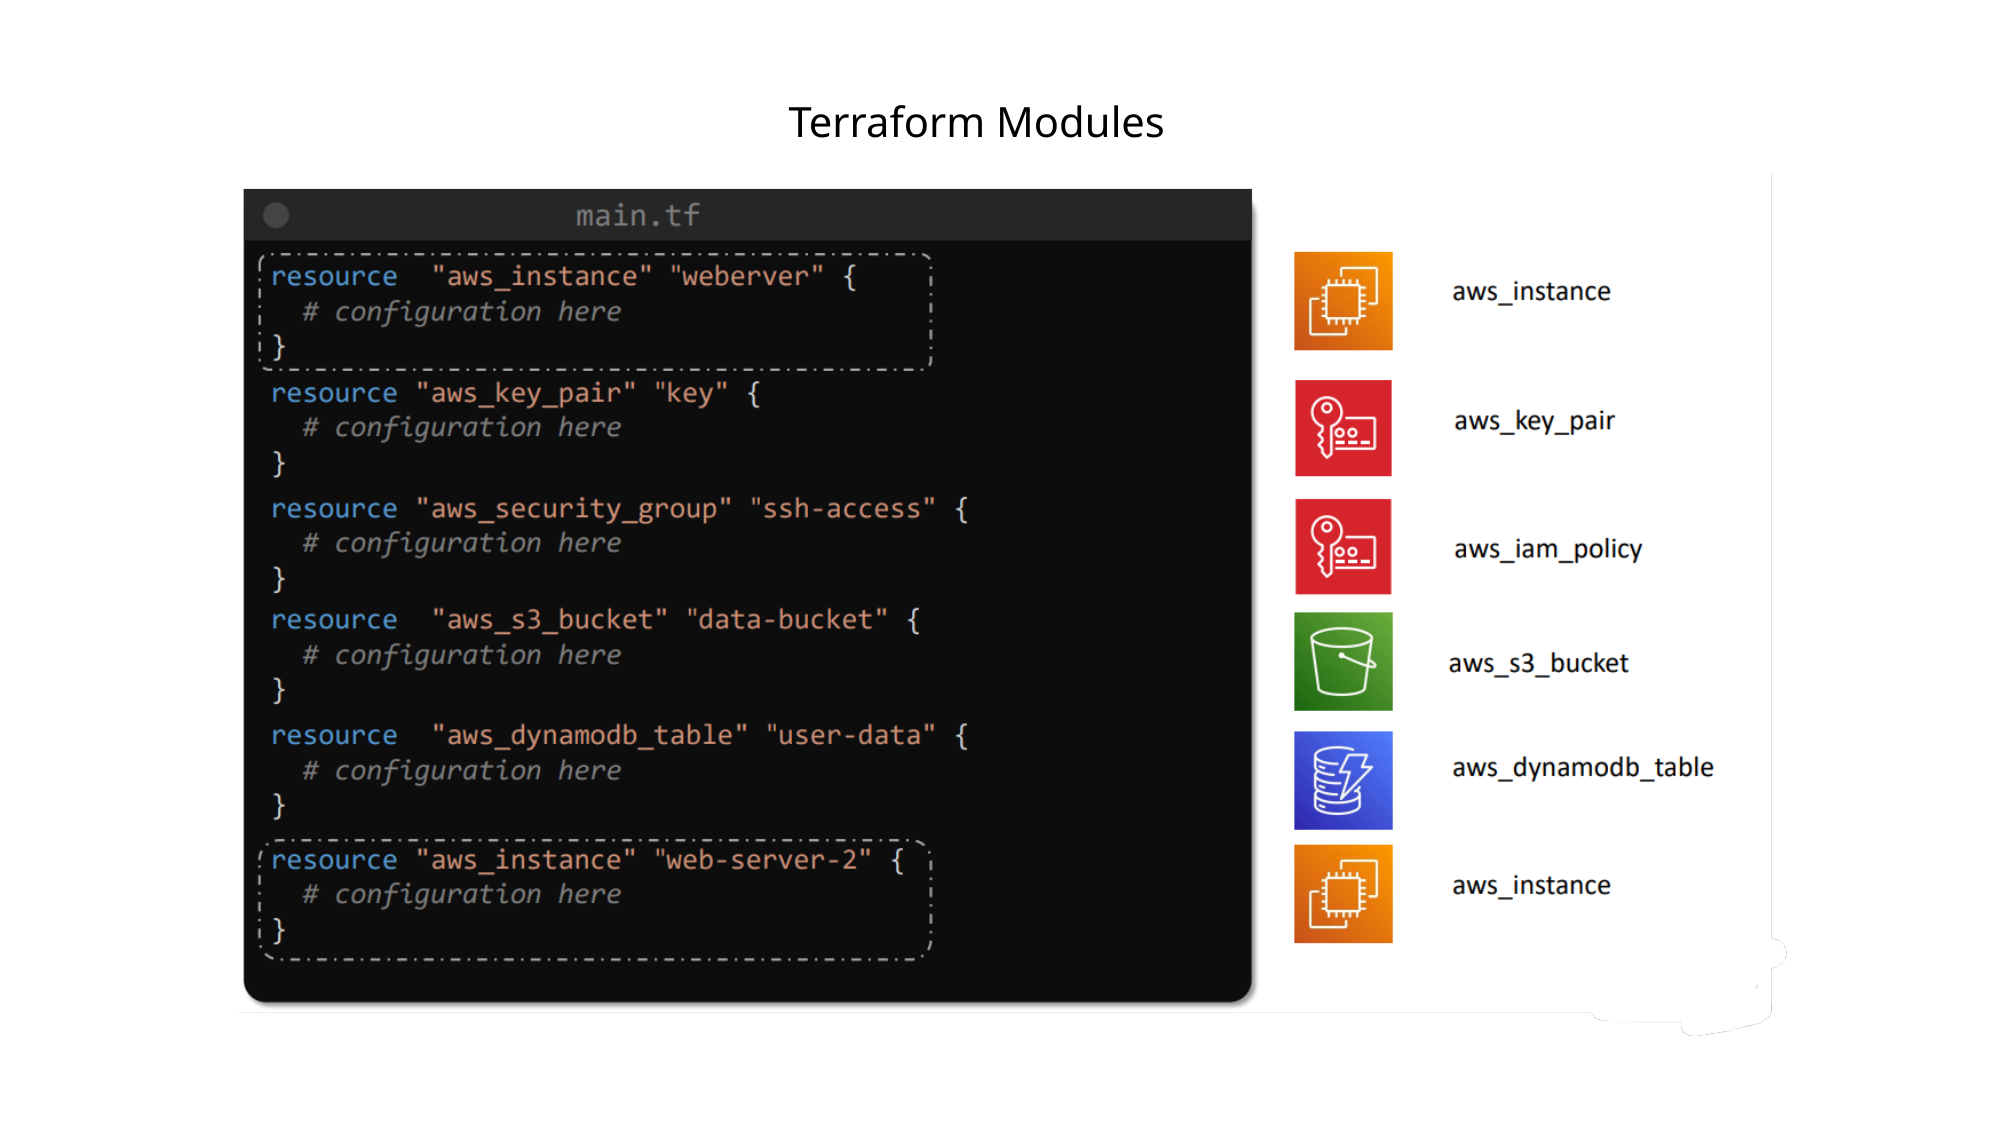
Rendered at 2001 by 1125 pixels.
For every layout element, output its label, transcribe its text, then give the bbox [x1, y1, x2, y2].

picture [238, 173, 1790, 1037]
text_box Terraform Modules [773, 88, 1180, 153]
